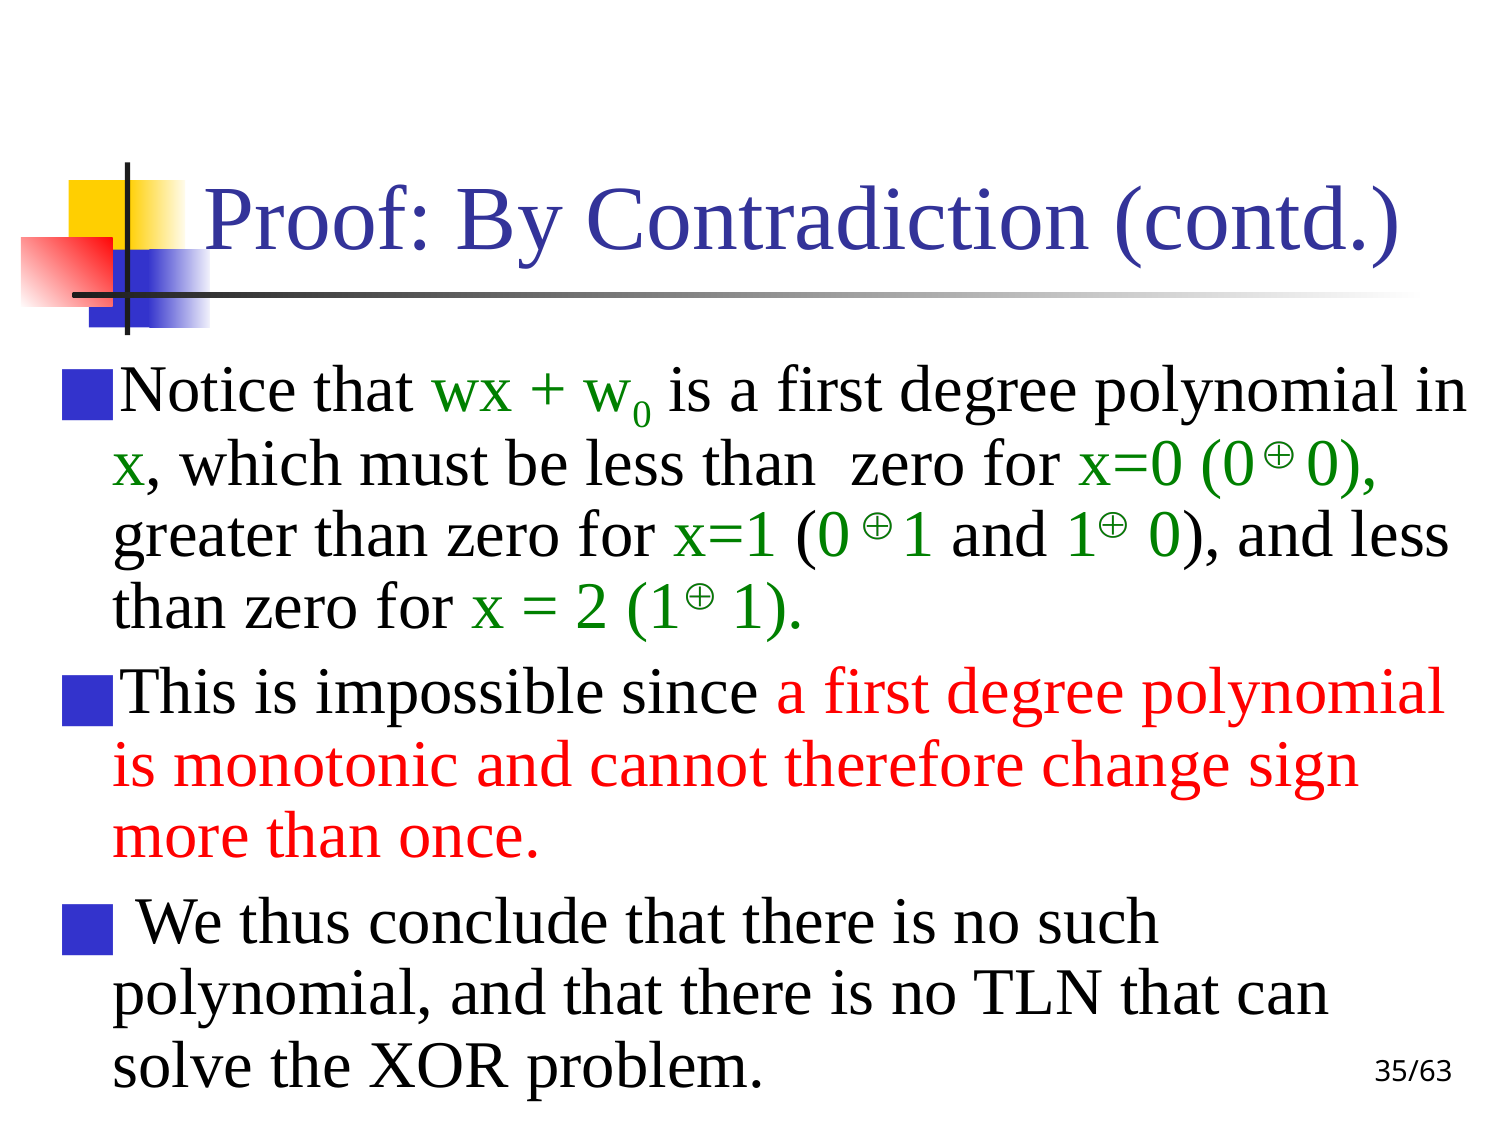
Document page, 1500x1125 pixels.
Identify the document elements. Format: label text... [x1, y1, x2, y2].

list Notice that wx + w0 is a first degree polynomial in x, which must be less than zero for x=0 (0 0), greater than zero for x=1 (0 1 and 1 0), and less than zero for x = 2 (1 1). This is impossible since a first degree polynomial is monotonic and cannot therefore change sign more than once. We thus conclude that there is no such polynomial, and that there is no TLN that can solve the XOR problem. [41, 338, 1500, 1125]
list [1092, 503, 1132, 546]
title Proof: By Contradiction (contd.) [188, 35, 1468, 275]
picture [855, 503, 897, 547]
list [678, 573, 719, 617]
picture [1257, 432, 1299, 476]
